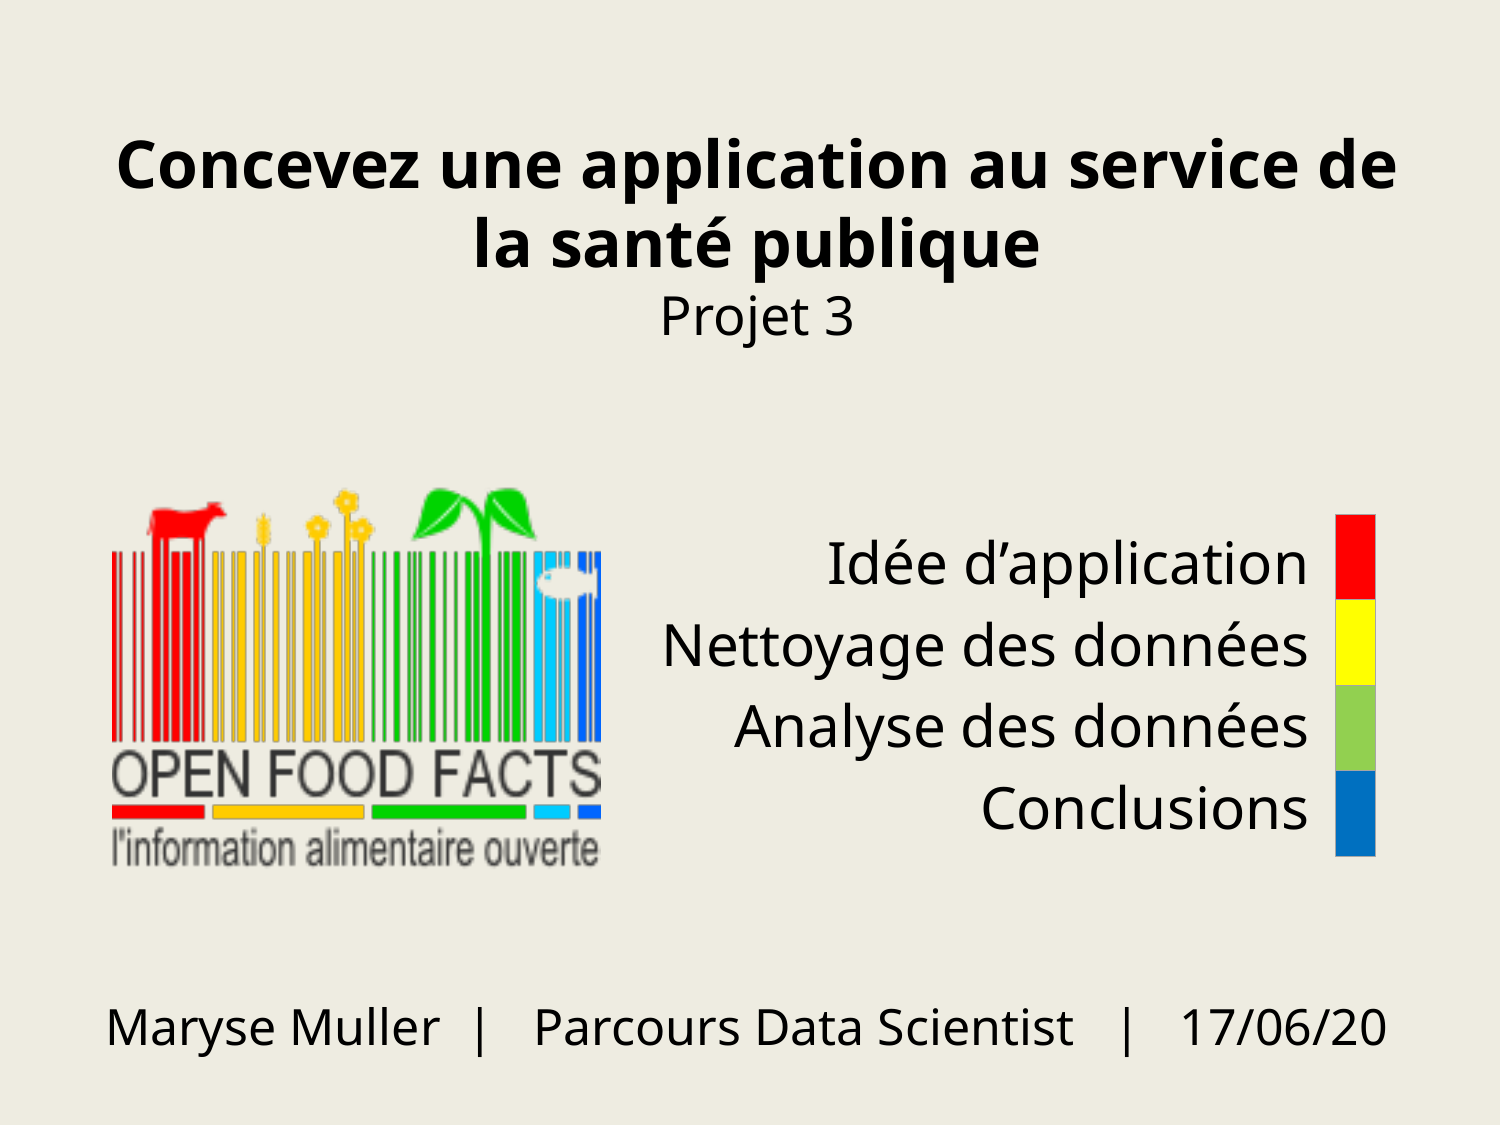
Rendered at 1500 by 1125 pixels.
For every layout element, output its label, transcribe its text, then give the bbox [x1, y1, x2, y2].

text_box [1335, 514, 1377, 857]
subtitle Idée d’application Nettoyage des données Analyse des données Conclusions [606, 518, 1325, 869]
title Concevez une application au service de la santé publique Projet 3 [84, 113, 1431, 355]
text_box Maryse Muller | Parcours Data Scientist | 17/06/20 [88, 987, 1431, 1087]
picture [111, 480, 602, 894]
